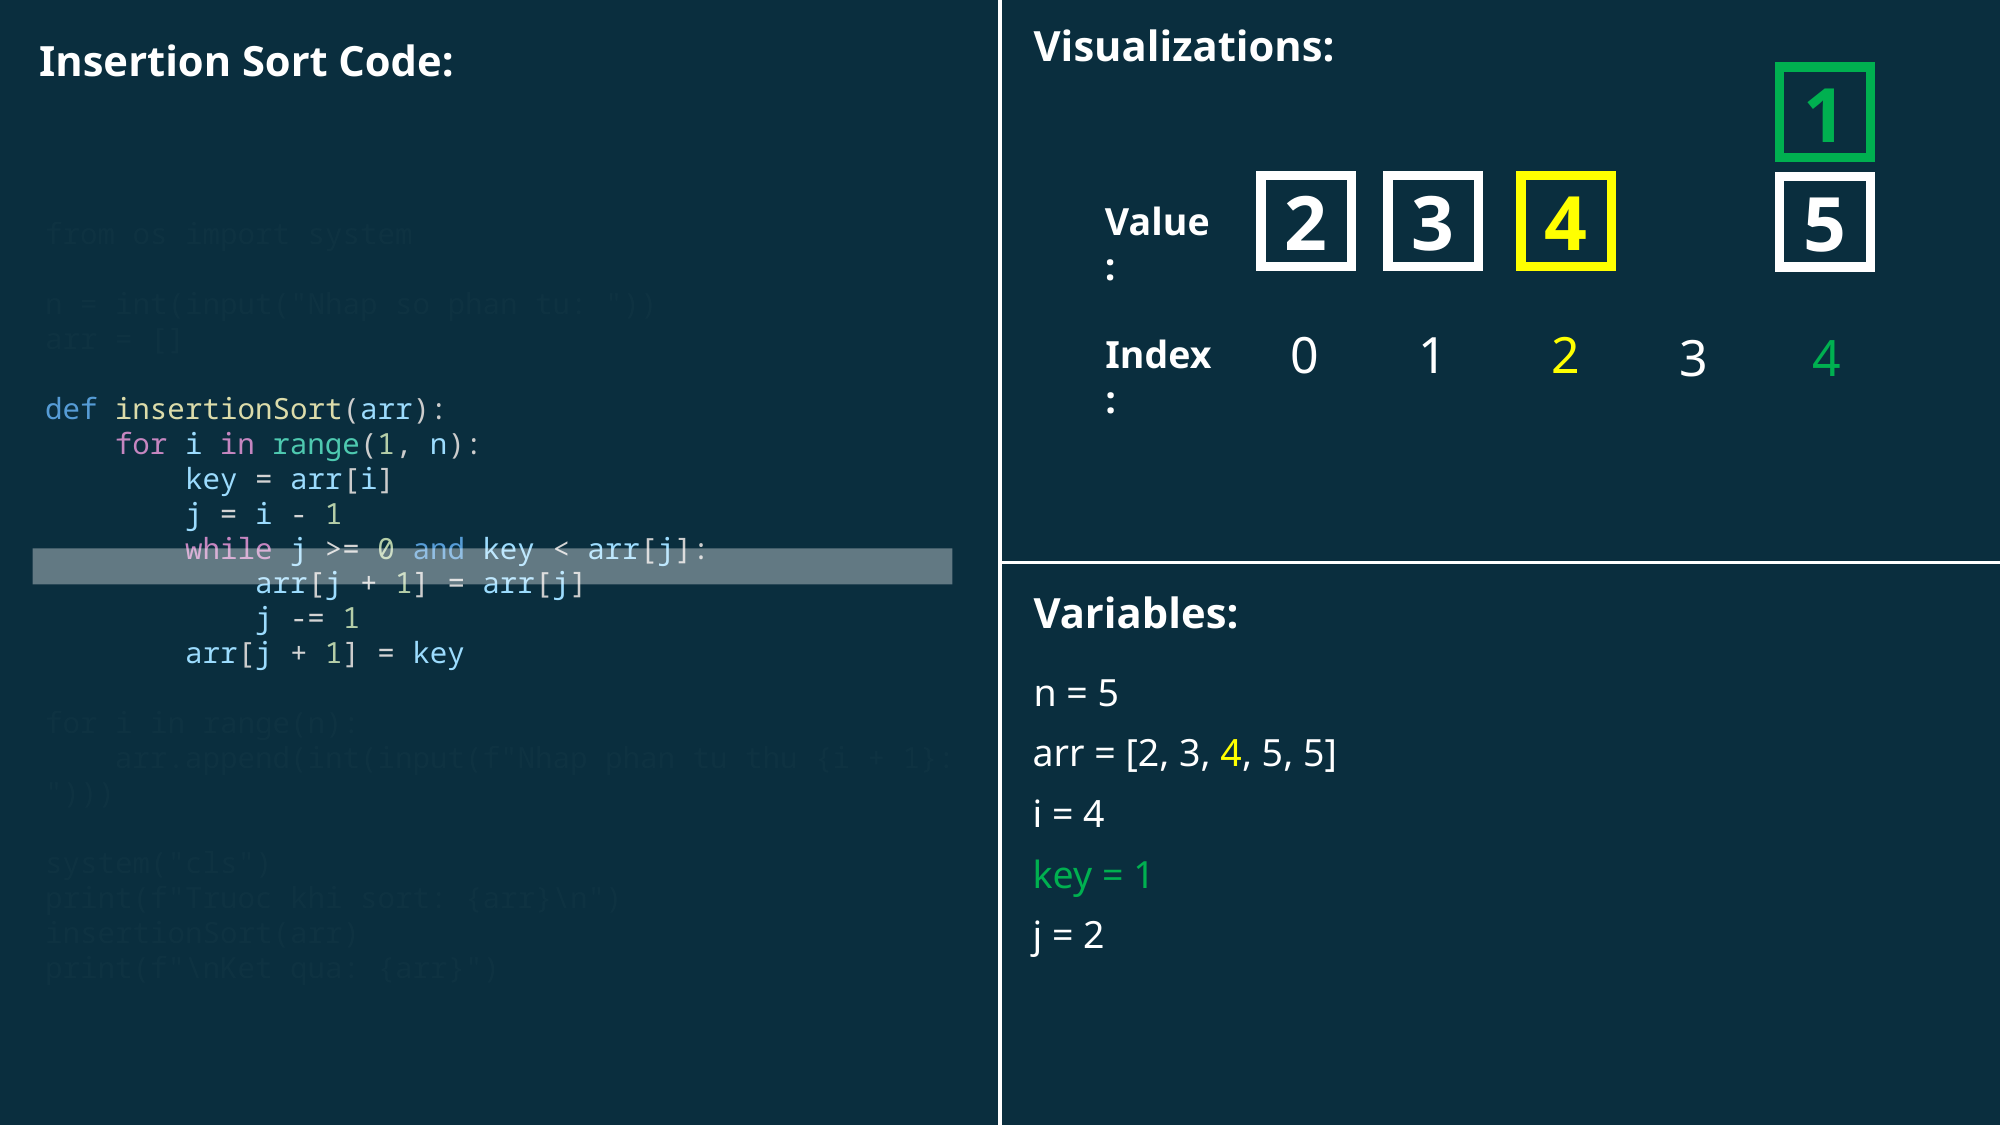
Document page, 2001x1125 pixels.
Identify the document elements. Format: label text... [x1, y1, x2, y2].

text_box n = 5 [1018, 661, 1371, 721]
text_box 4 [1797, 318, 1858, 394]
text_box 2 [1536, 316, 1597, 391]
text_box j = 2 [1017, 904, 1370, 964]
text_box Variables: [1018, 579, 1500, 644]
text_box 4 [1519, 174, 1613, 268]
text_box i = 4 [1017, 782, 1370, 843]
text_box key = 1 [1017, 843, 1370, 904]
text_box [31, 547, 954, 586]
text_box 3 [1664, 318, 1725, 394]
text_box 1 [1778, 65, 1872, 159]
text_box Index: [1090, 323, 1235, 429]
text_box Insertion Sort Code: [24, 27, 699, 92]
text_box 3 [1386, 174, 1480, 268]
text_box 5 [1778, 175, 1872, 269]
text_box Value: [1090, 190, 1235, 296]
text_box Visualizations: [1018, 11, 1500, 77]
text_box from os import system n = int(input("Nhap so phan tu: ")) arr = [] def insertionSort(arr): for i in range(1, n): key = arr[i] j = i - 1 while j >= 0 and key < arr[j]: arr[j + 1] = arr[j] j -= 1 arr[j + 1] = key for i in range(n): arr.append(int(input(f"Nhap phan tu thu {i + 1}: "))) system("cls") print(f"Truoc khi sort: {arr}\n") insertionSort(arr) print(f"\nKet qua: {arr}") [0, 0, 998, 1125]
text_box 2 [1259, 174, 1353, 268]
text_box arr = [2, 3, 4, 5, 5] [1017, 721, 1370, 782]
text_box 0 [1275, 316, 1336, 391]
text_box 1 [1403, 316, 1464, 391]
